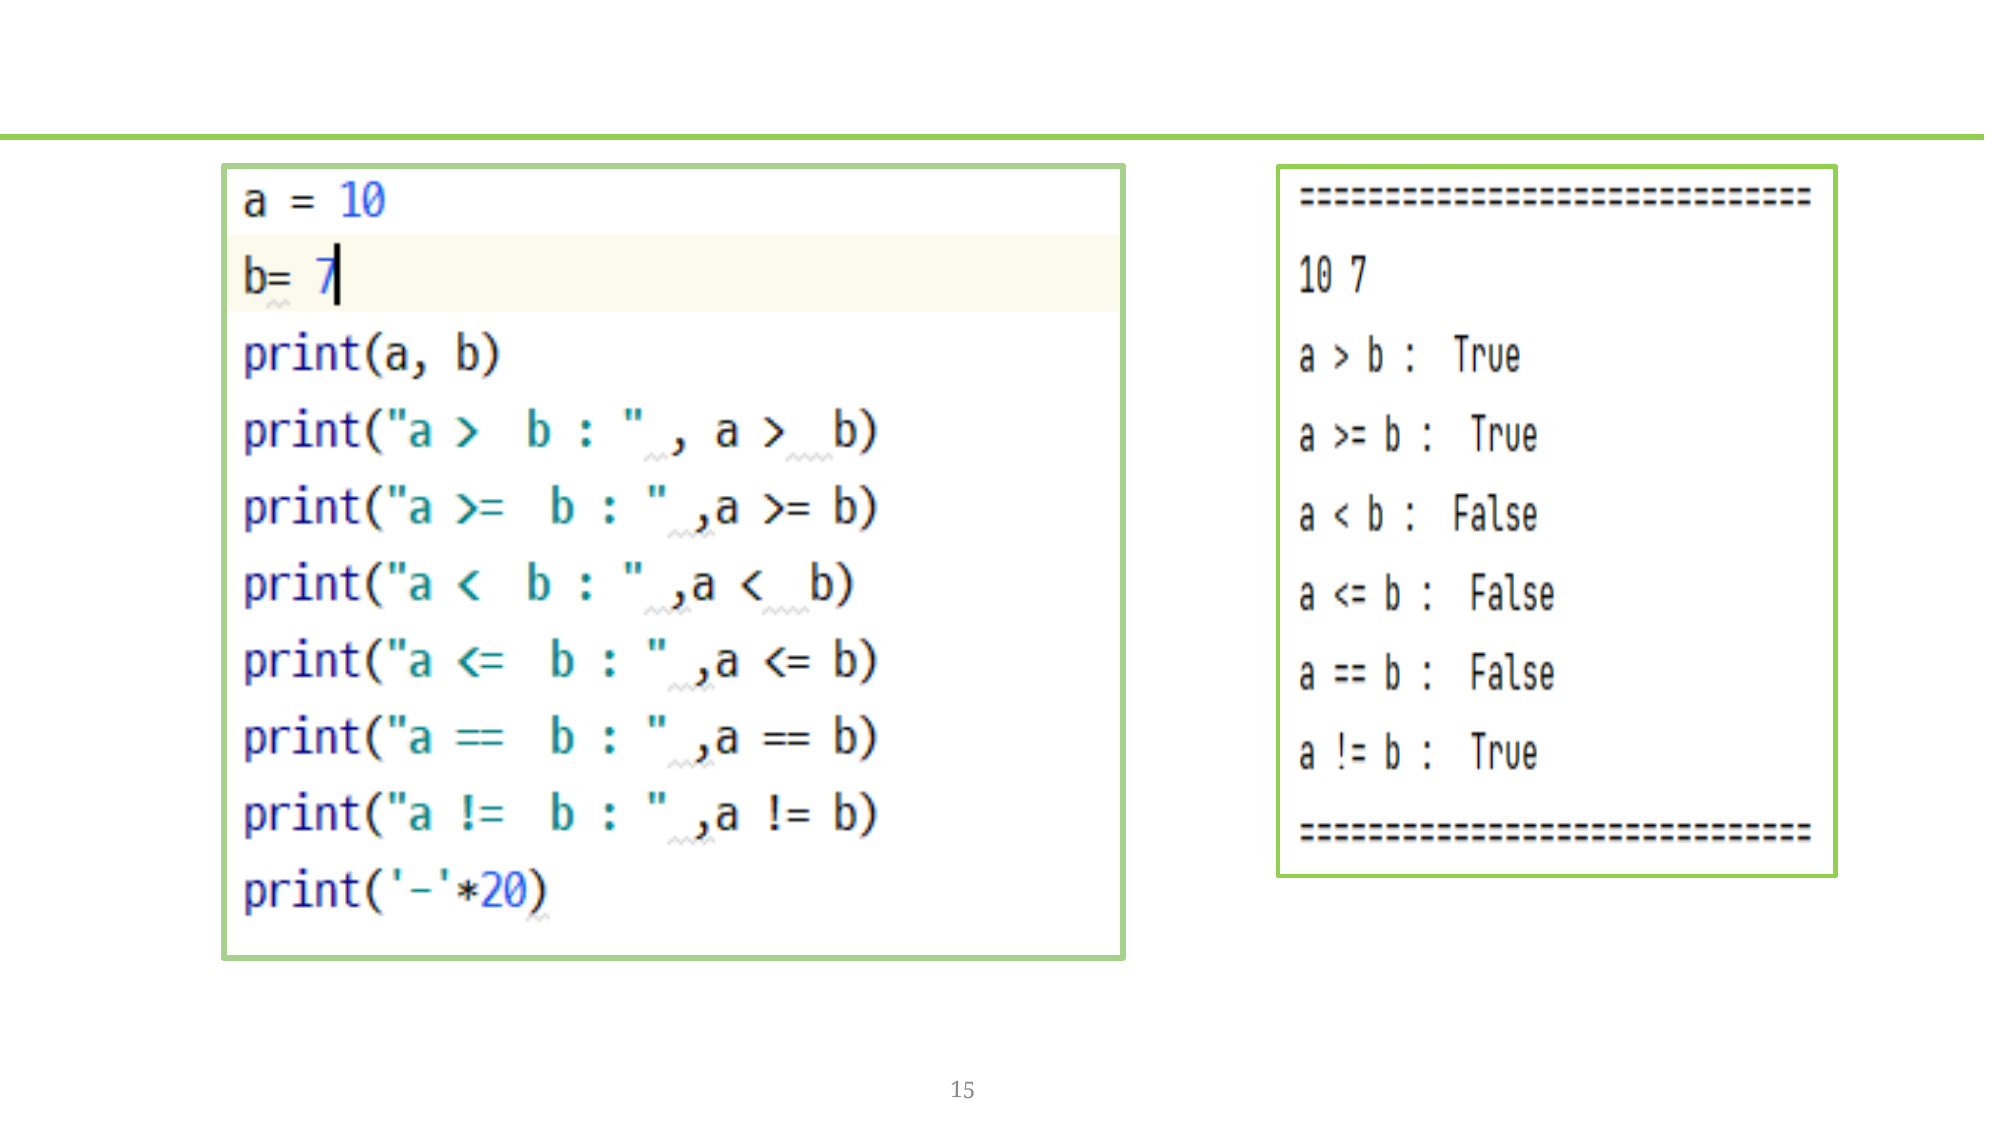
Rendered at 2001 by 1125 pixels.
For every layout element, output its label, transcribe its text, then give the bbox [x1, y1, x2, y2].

picture [1280, 168, 1833, 874]
picture [226, 168, 1120, 955]
slide_number 15 [911, 1066, 1015, 1116]
